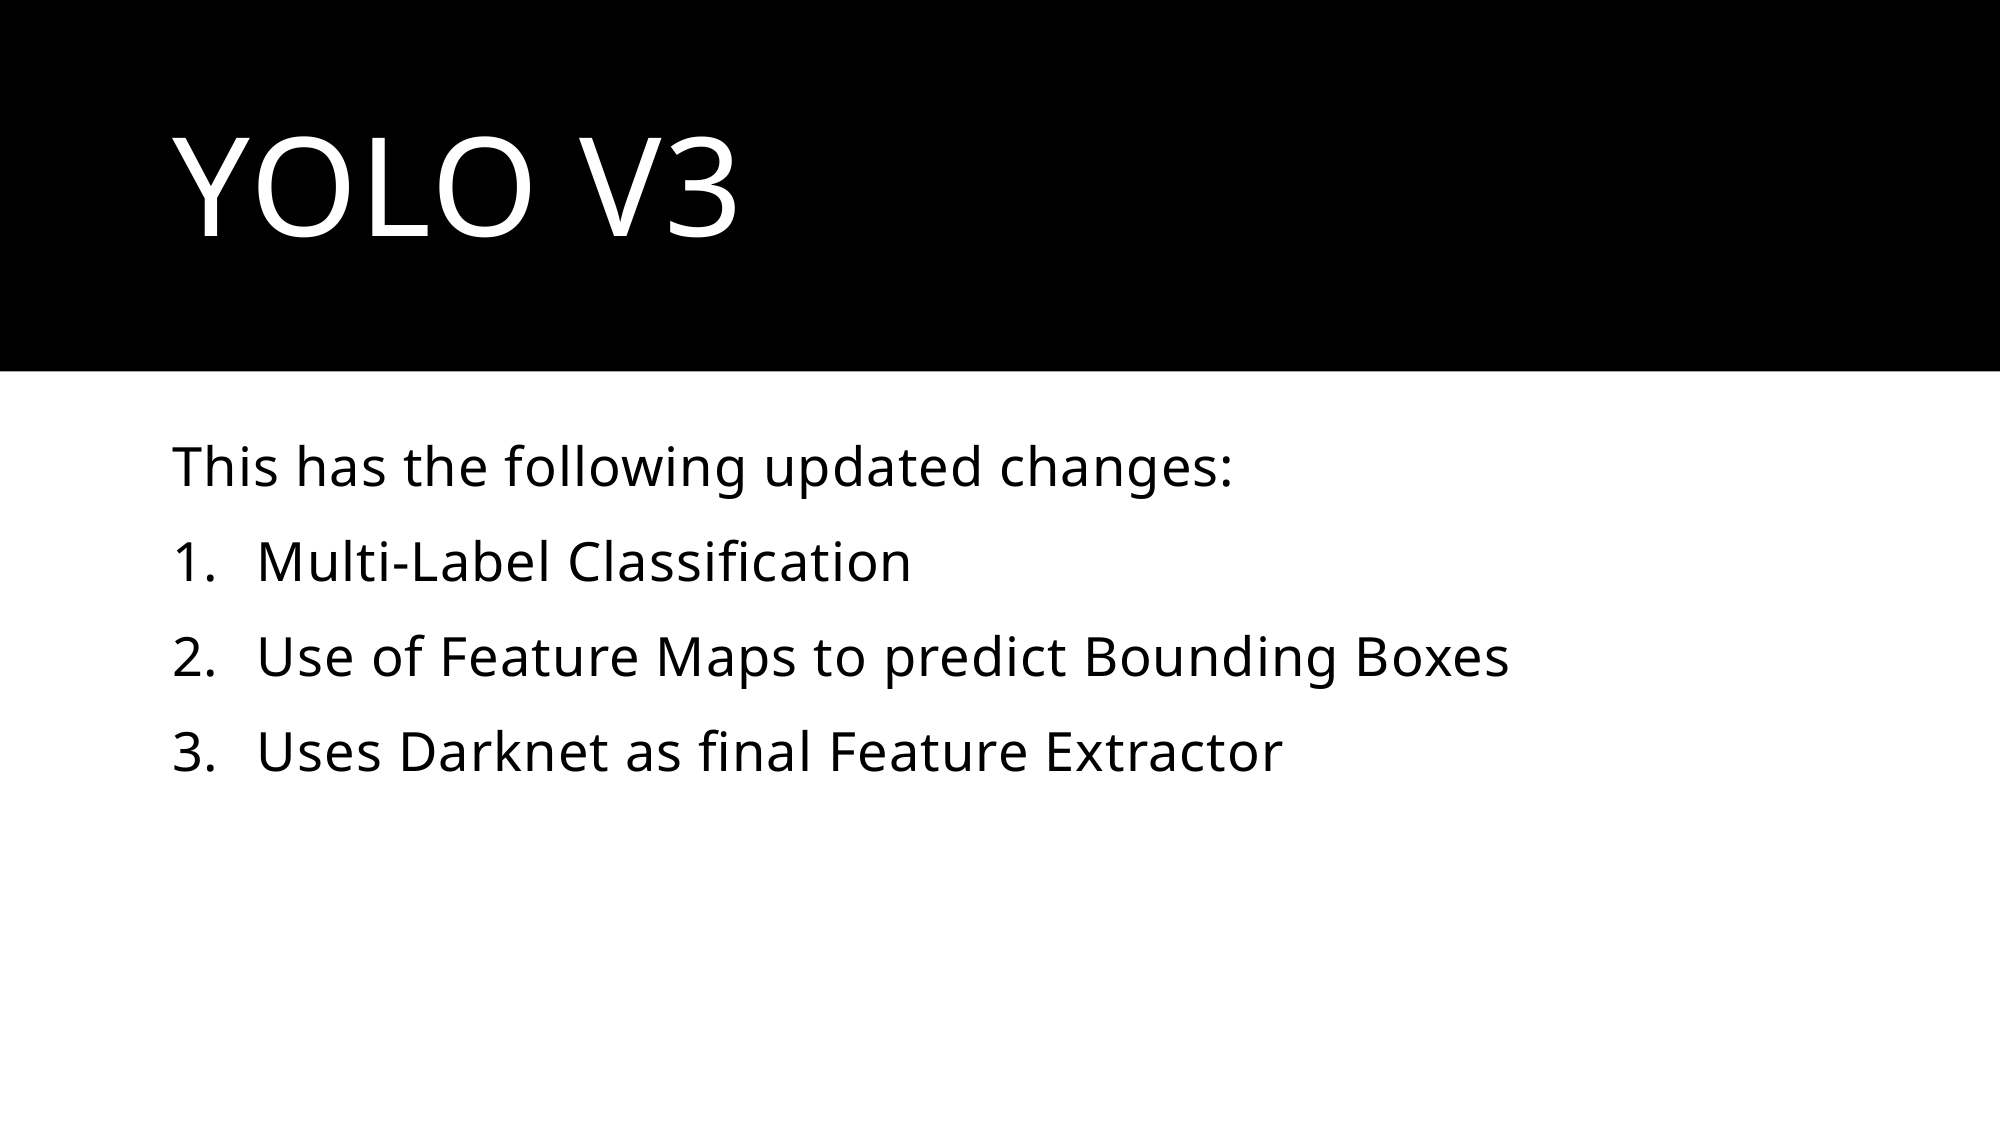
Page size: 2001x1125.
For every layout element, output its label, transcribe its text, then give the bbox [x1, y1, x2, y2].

title YOLO V3 [157, 52, 1842, 332]
list This has the following updated changes: Multi-Label Classification Use of Feature Maps to predict Bounding Boxes Uses Darknet as final Feature Extractor [157, 424, 1842, 1014]
